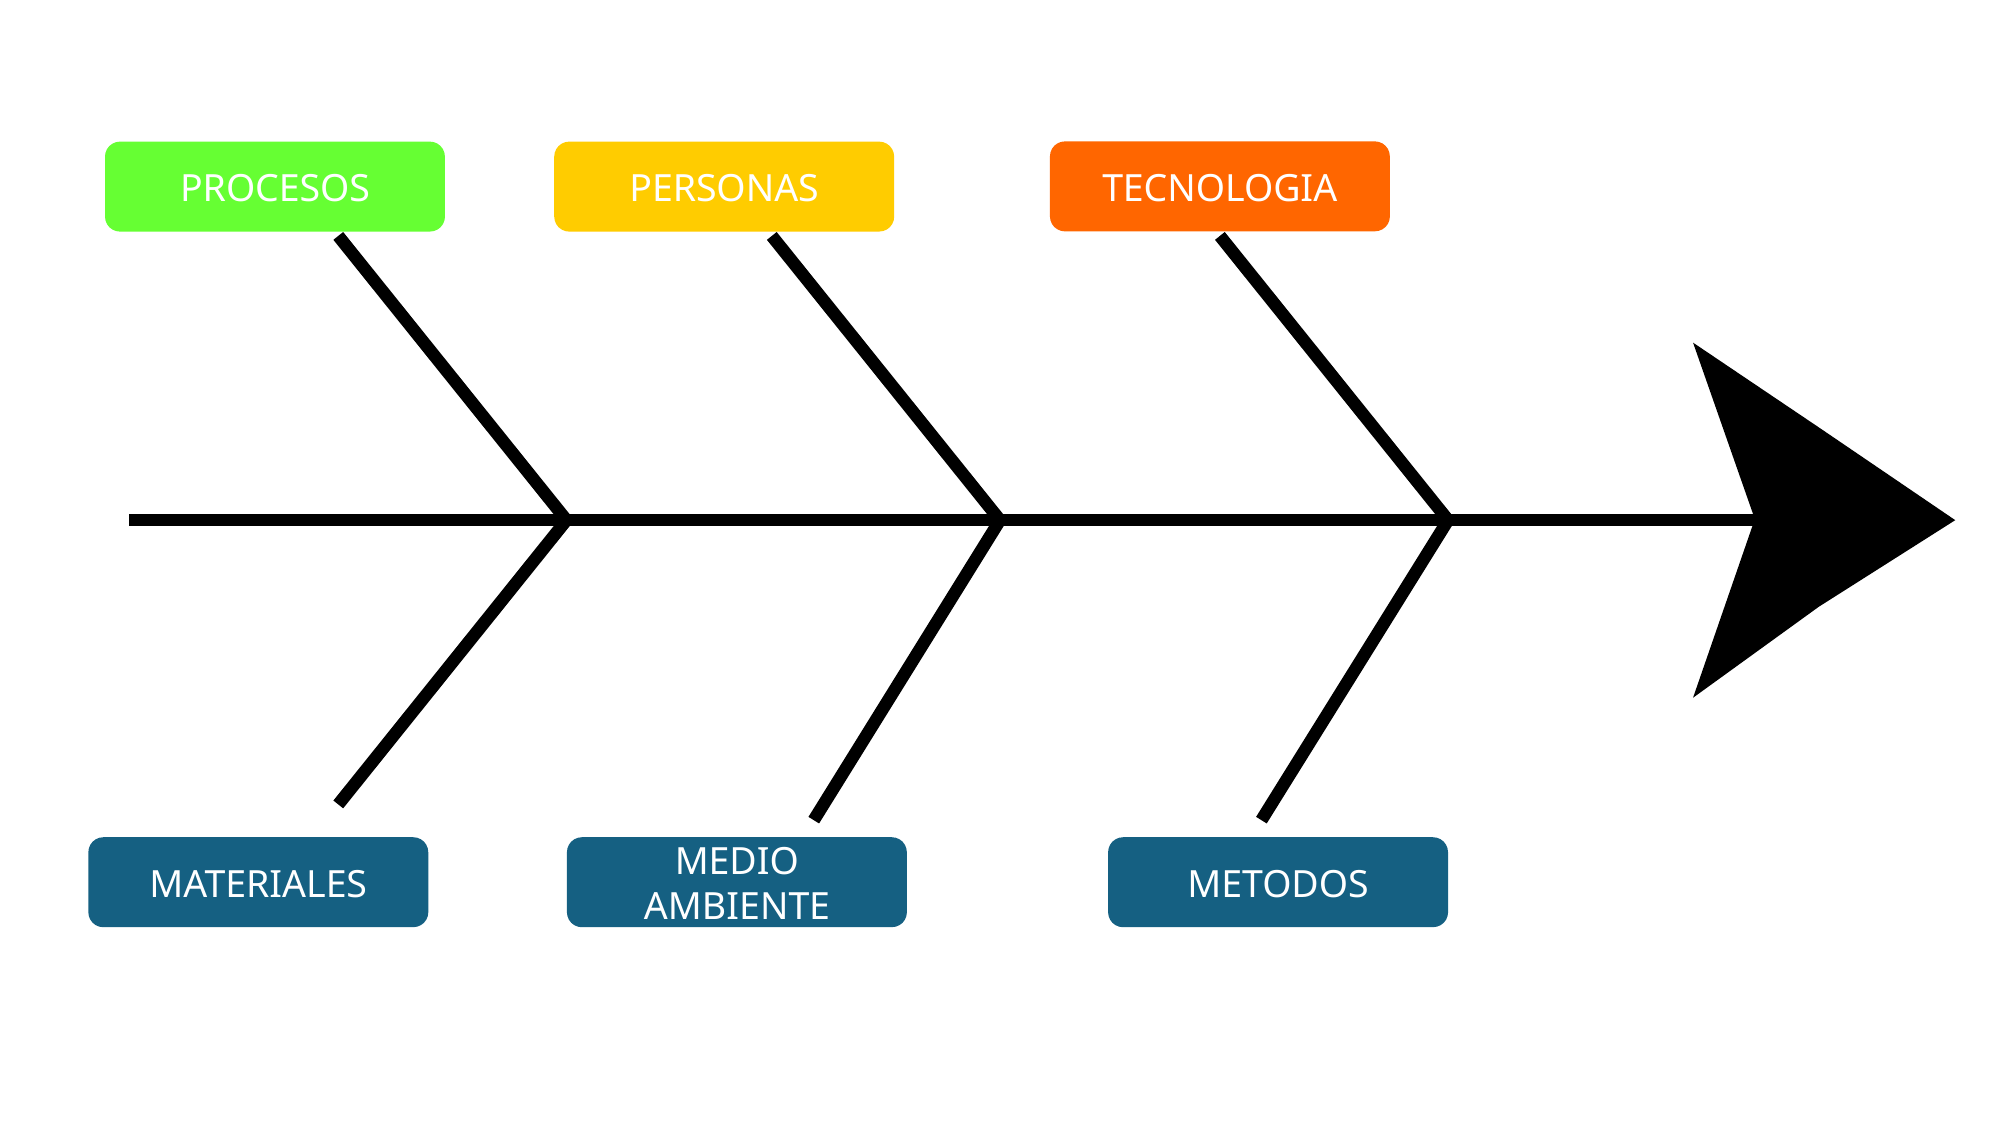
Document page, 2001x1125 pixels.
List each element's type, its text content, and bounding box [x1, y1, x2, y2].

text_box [771, 235, 1001, 521]
text_box METODOS [1106, 835, 1450, 929]
text_box [1689, 338, 1959, 702]
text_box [337, 235, 567, 519]
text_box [337, 519, 567, 805]
text_box TECNOLOGIA [1048, 139, 1392, 233]
text_box PROCESOS [103, 140, 447, 234]
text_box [813, 519, 1001, 821]
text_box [1260, 519, 1449, 821]
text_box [1219, 235, 1449, 521]
text_box MEDIO AMBIENTE [565, 835, 909, 929]
text_box PERSONAS [552, 140, 896, 234]
text_box MATERIALES [86, 835, 430, 929]
